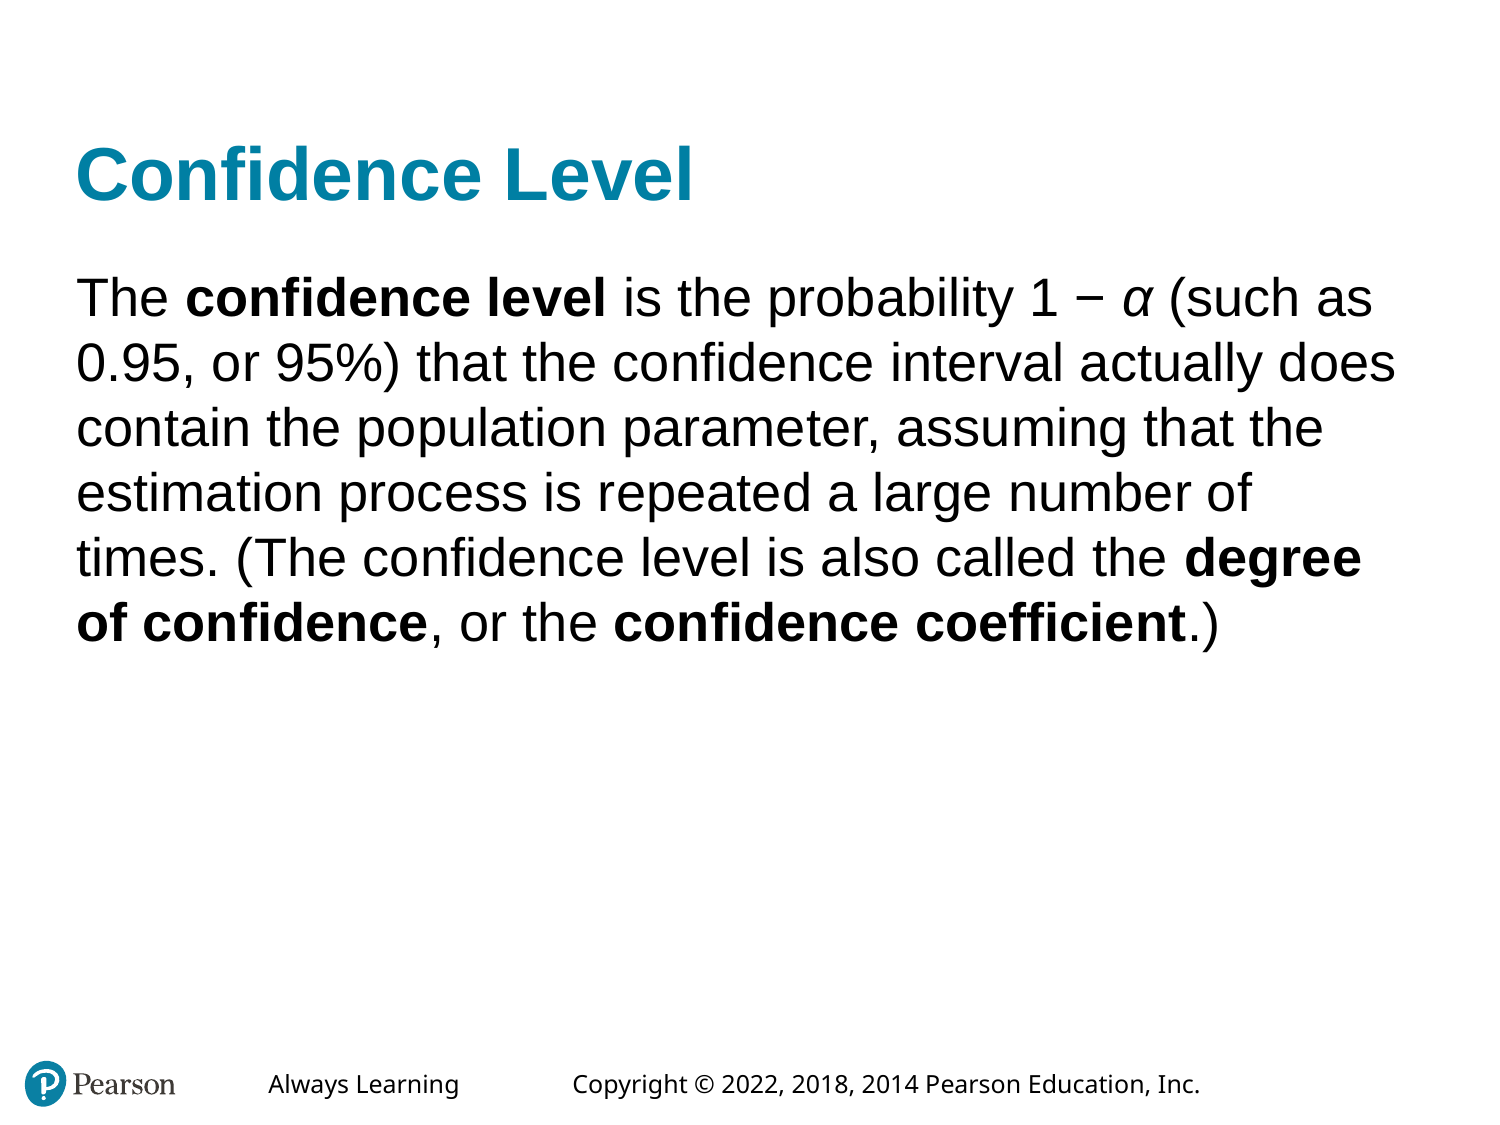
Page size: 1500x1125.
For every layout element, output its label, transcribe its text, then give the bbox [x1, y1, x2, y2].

title Confidence Level [75, 35, 1425, 216]
list The confidence level is the probability 1 − α (such as 0.95, or 95%) that the confidence interval actually does contain the population parameter, assuming that the estimation process is repeated a large number of times. (The confidence level is also called the degree of confidence, or the confidence coefficient.) [75, 262, 1413, 825]
